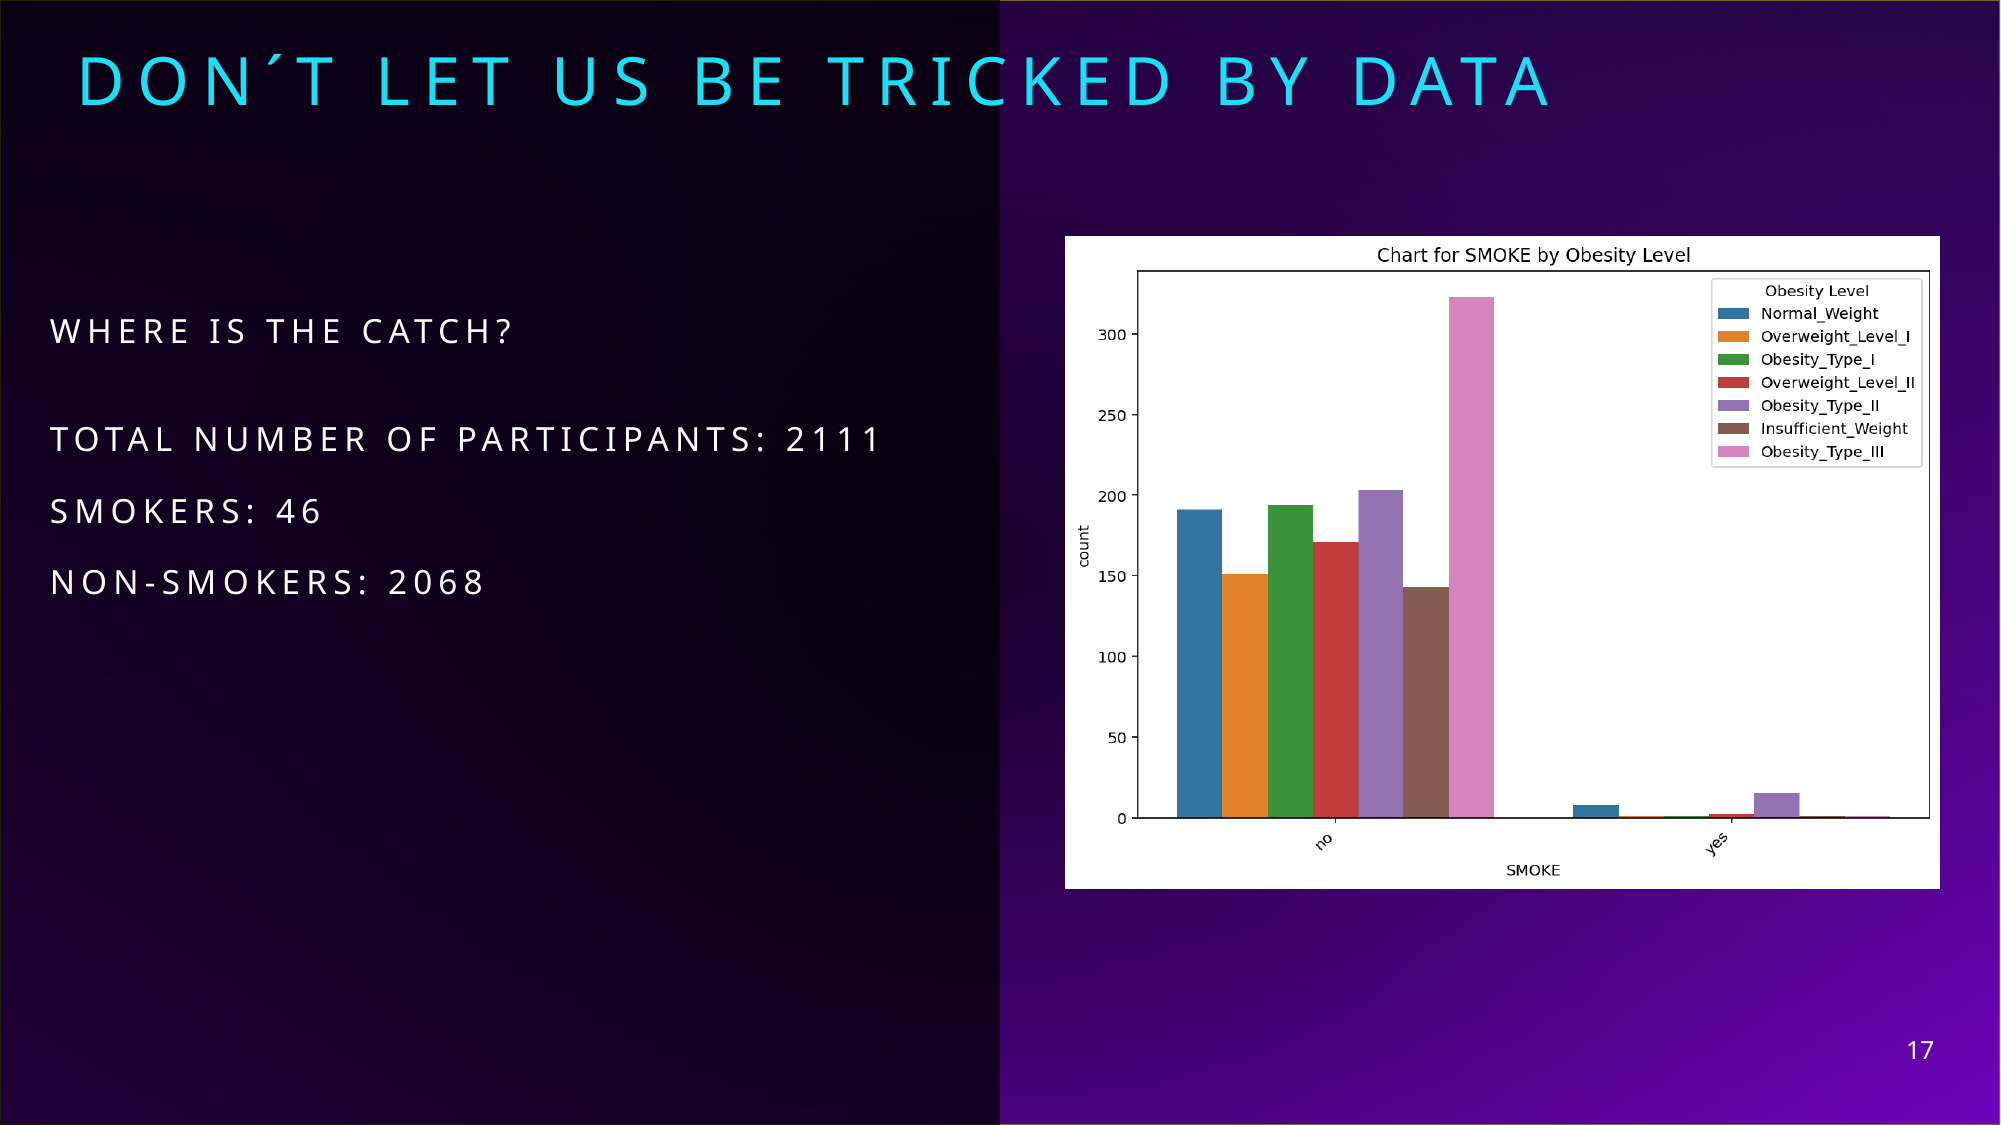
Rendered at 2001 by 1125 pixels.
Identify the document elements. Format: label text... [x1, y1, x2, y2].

title Where is the catch? Total number of participants: 2111 Smokers: 46 Non-smokers: 2068 [34, 235, 952, 610]
picture [1065, 236, 1940, 889]
subtitle Don´t let us be tricked by data [60, 40, 1968, 194]
slide_number 17 [1499, 1021, 1950, 1082]
